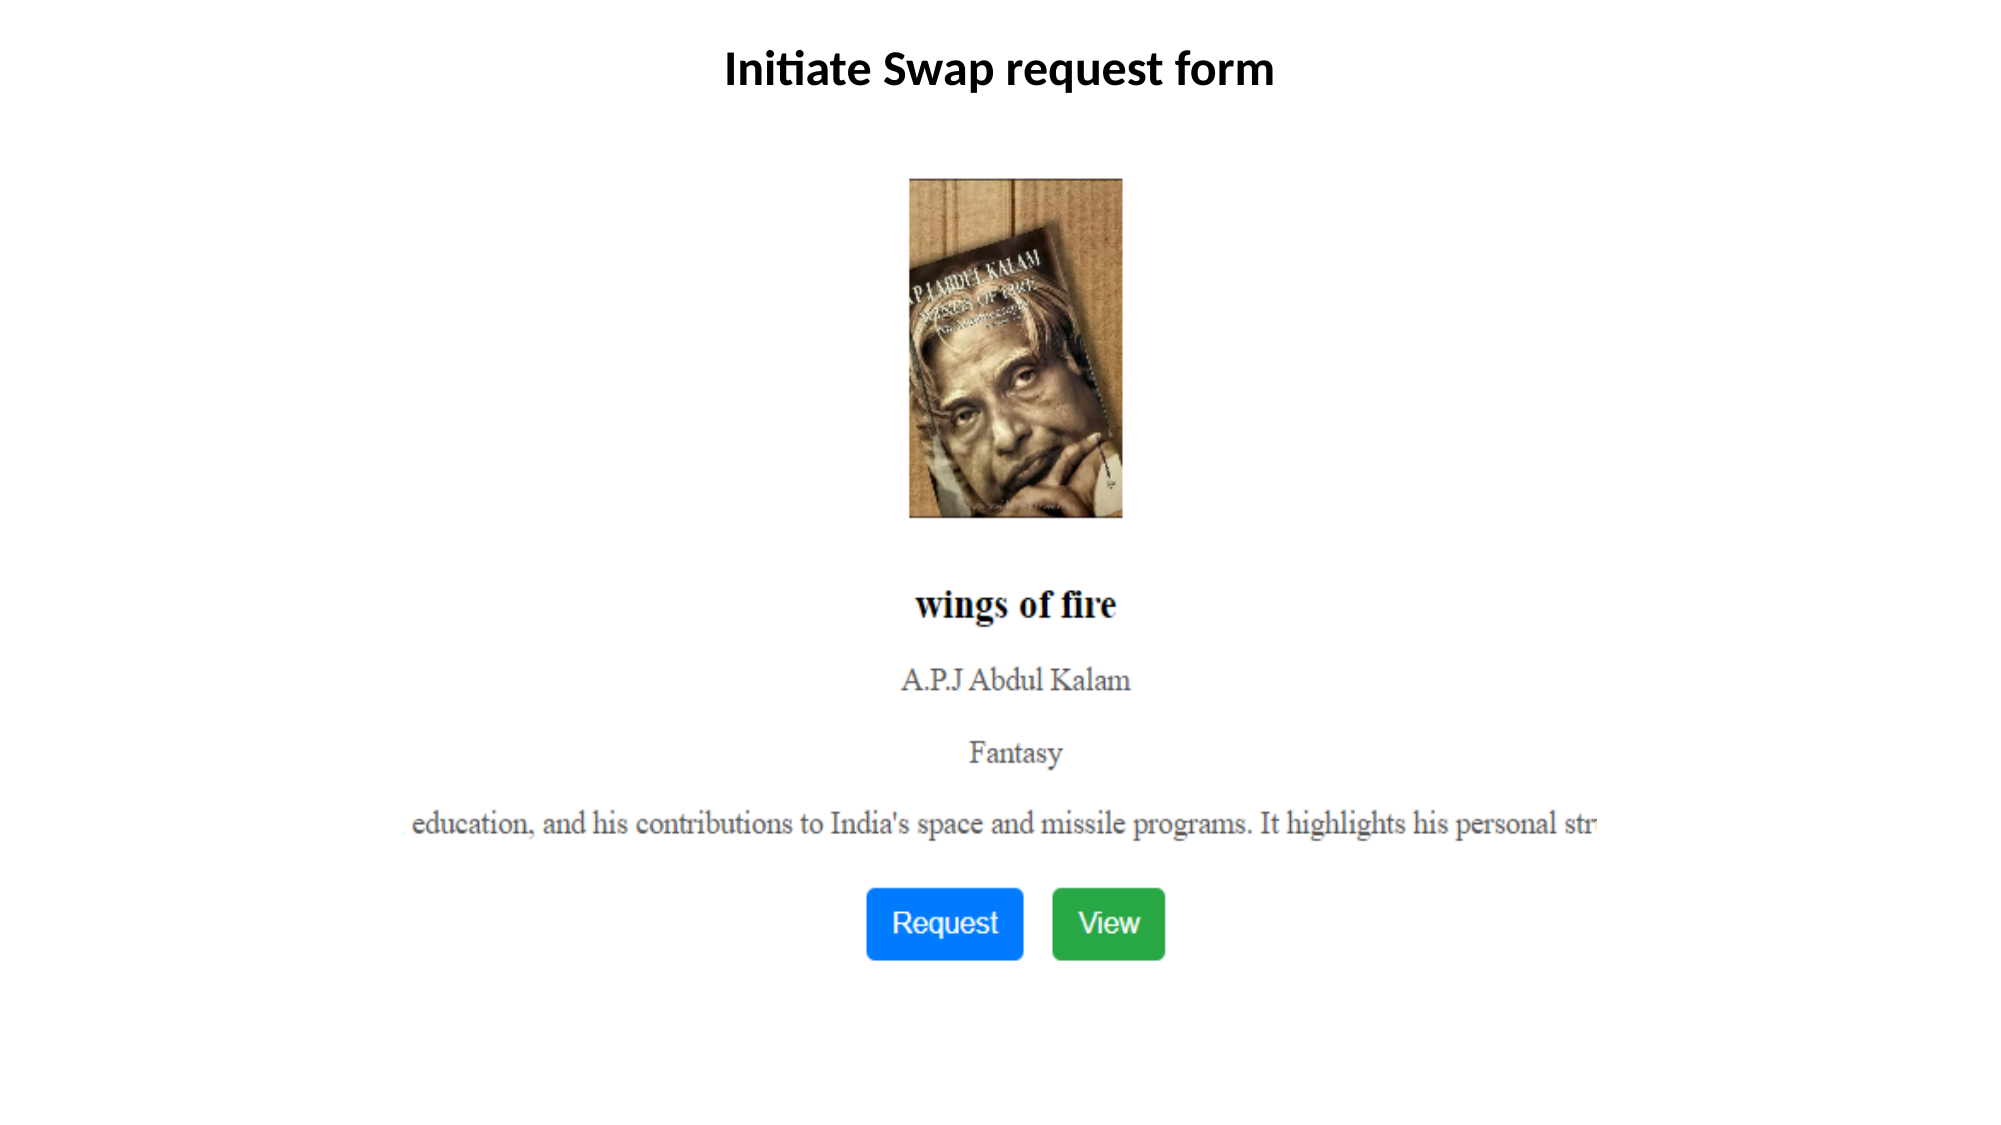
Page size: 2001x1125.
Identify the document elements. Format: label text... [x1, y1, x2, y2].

text_box Initiate Swap request form [457, 28, 1543, 103]
picture [403, 161, 1597, 1097]
